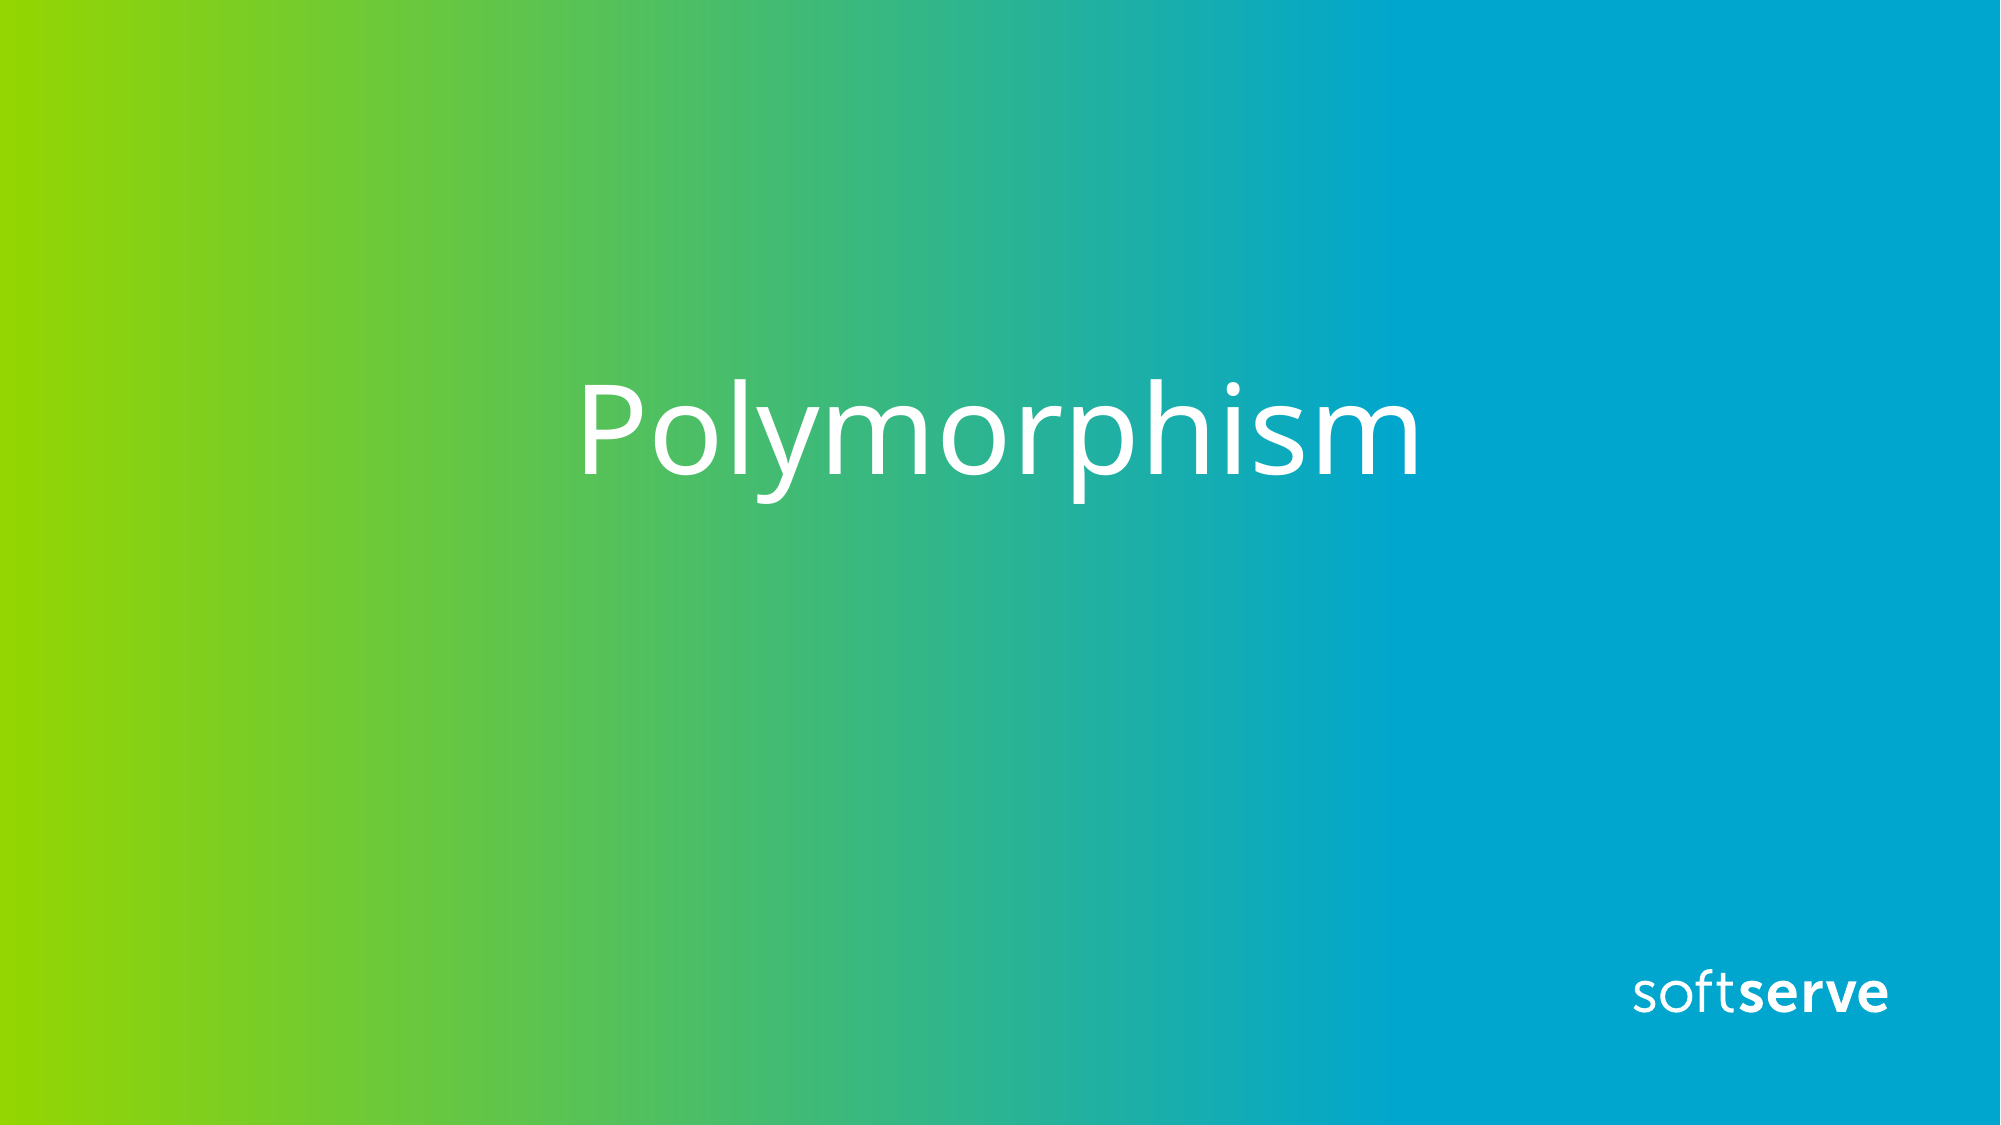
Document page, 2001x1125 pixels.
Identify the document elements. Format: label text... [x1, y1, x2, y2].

title Polymorphism [112, 331, 1888, 521]
